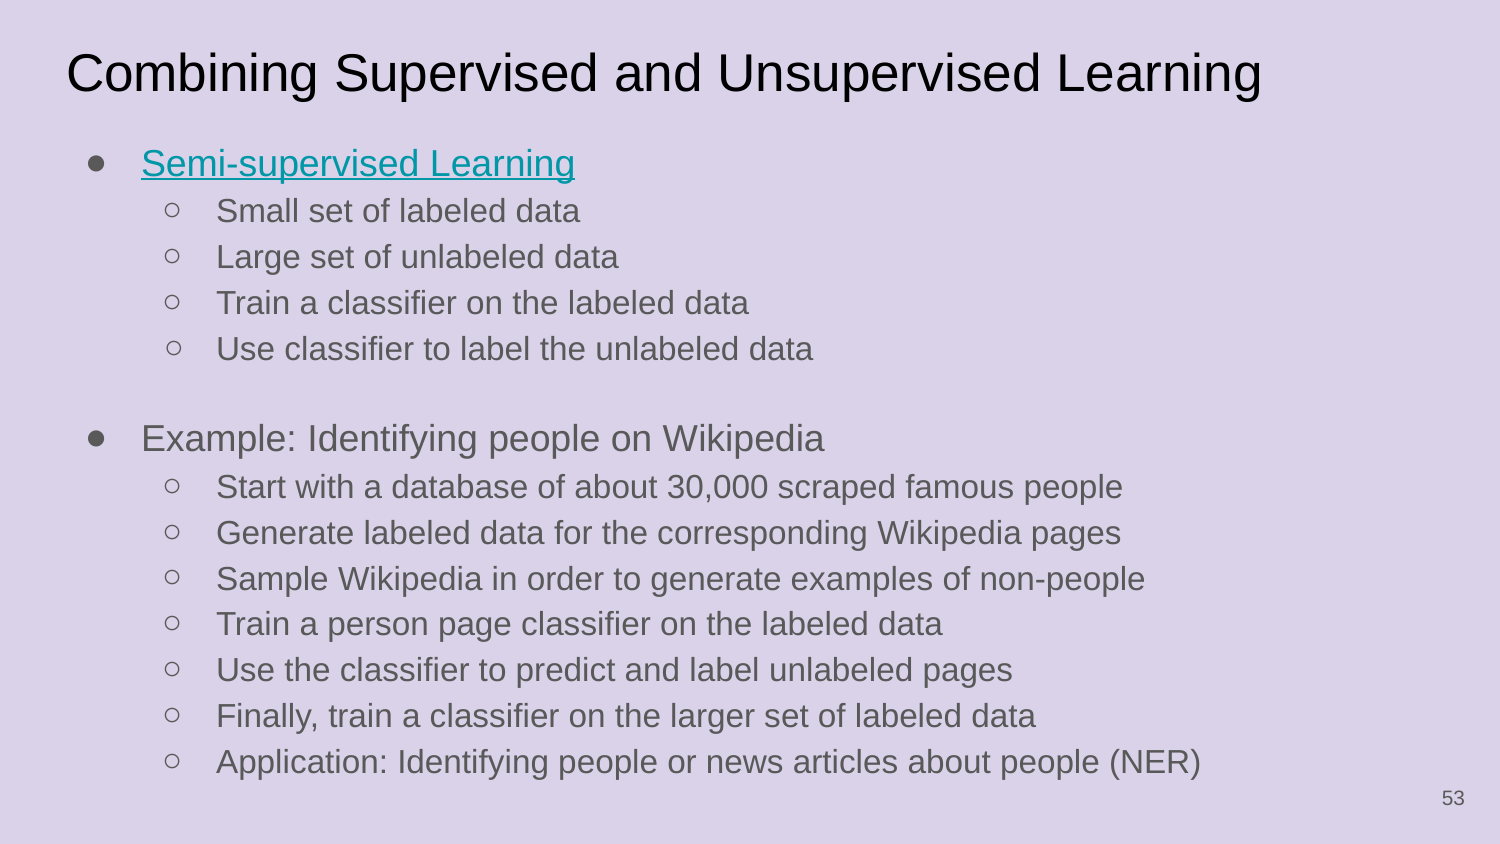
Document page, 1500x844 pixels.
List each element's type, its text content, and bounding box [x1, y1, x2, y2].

slide_number ‹#› [1389, 764, 1480, 830]
list Semi-supervised Learning Small set of labeled data Large set of unlabeled data Train a classifier on the labeled data Use classifier to label the unlabeled data Example: Identifying people on Wikipedia Start with a database of about 30,000 scraped famous people Generate labeled data for the corresponding Wikipedia pages Sample Wikipedia in order to generate examples of non-people Train a person page classifier on the labeled data Use the classifier to predict and label unlabeled pages Finally, train a classifier on the larger set of labeled data Application: Identifying people or news articles about people (NER) [51, 116, 1449, 830]
title Combining Supervised and Unsupervised Learning [51, 23, 1449, 116]
